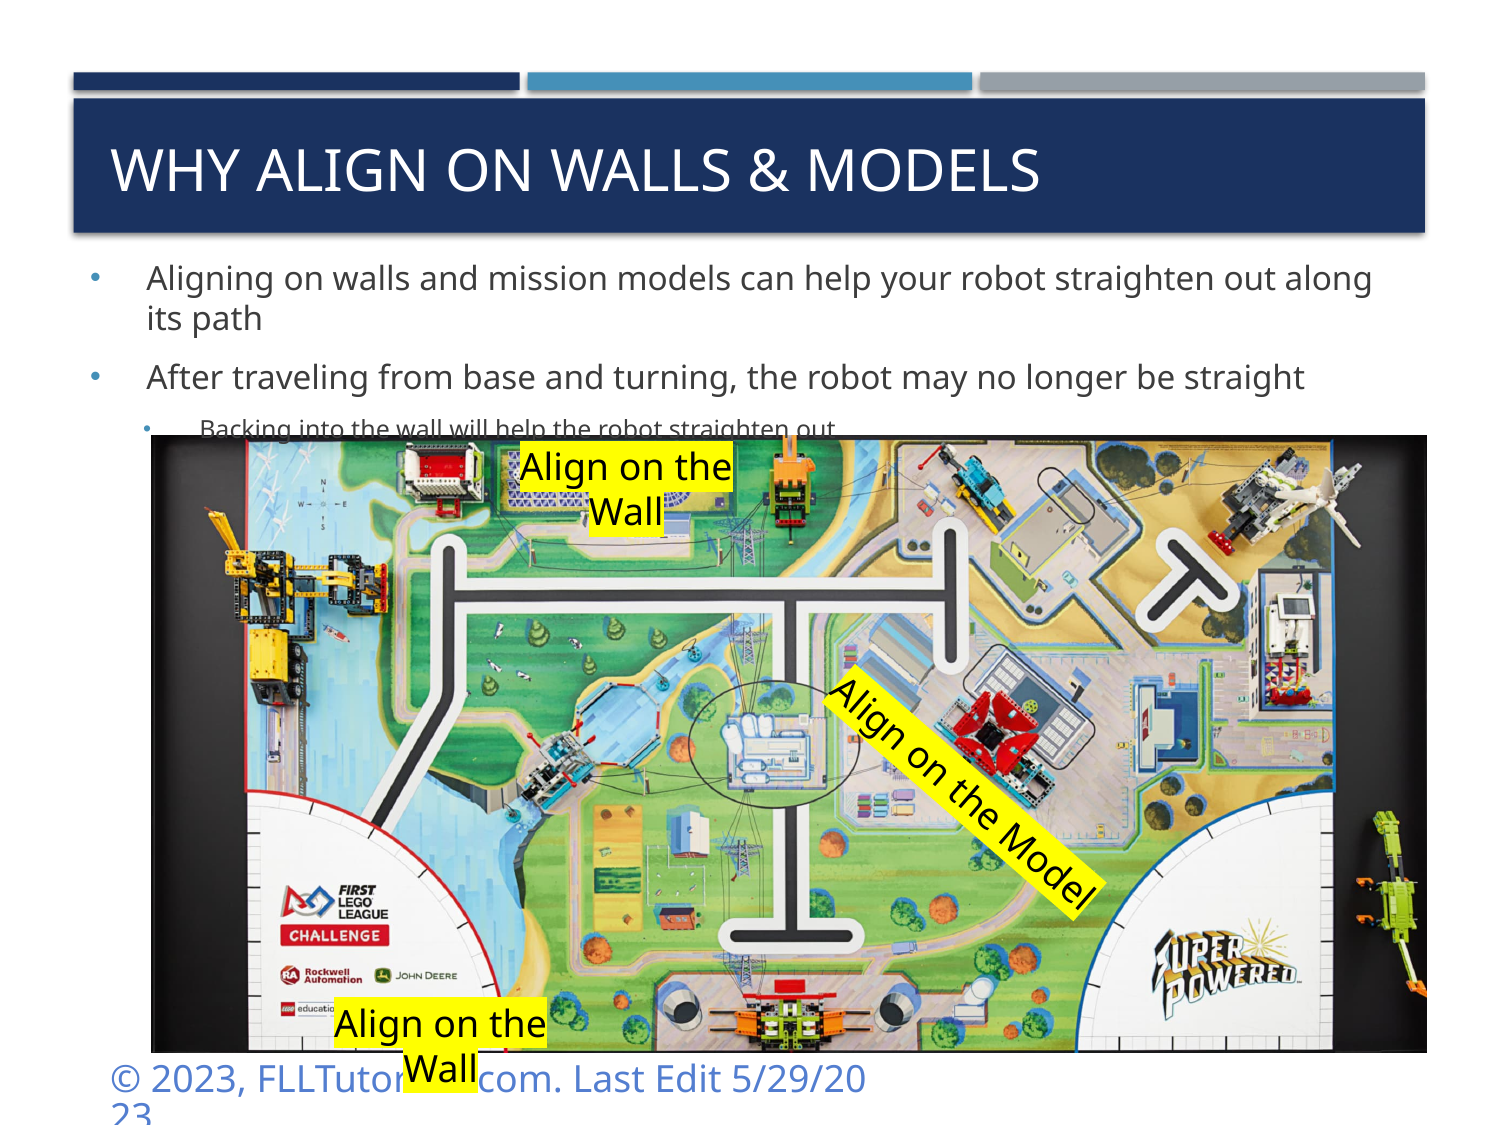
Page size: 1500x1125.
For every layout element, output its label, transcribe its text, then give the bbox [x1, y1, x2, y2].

picture [150, 435, 1427, 1054]
footer © 2023, FLLTutorials.com. Last Edit 5/29/2023 [95, 1047, 895, 1108]
list Aligning on walls and mission models can help your robot straighten out along its path After traveling from base and turning, the robot may no longer be straight Backing into the wall will help the robot straighten out [75, 250, 1427, 968]
title WHY Align on walls & MODELS [95, 112, 1406, 211]
text_box Align on the Wall [282, 1063, 599, 1097]
